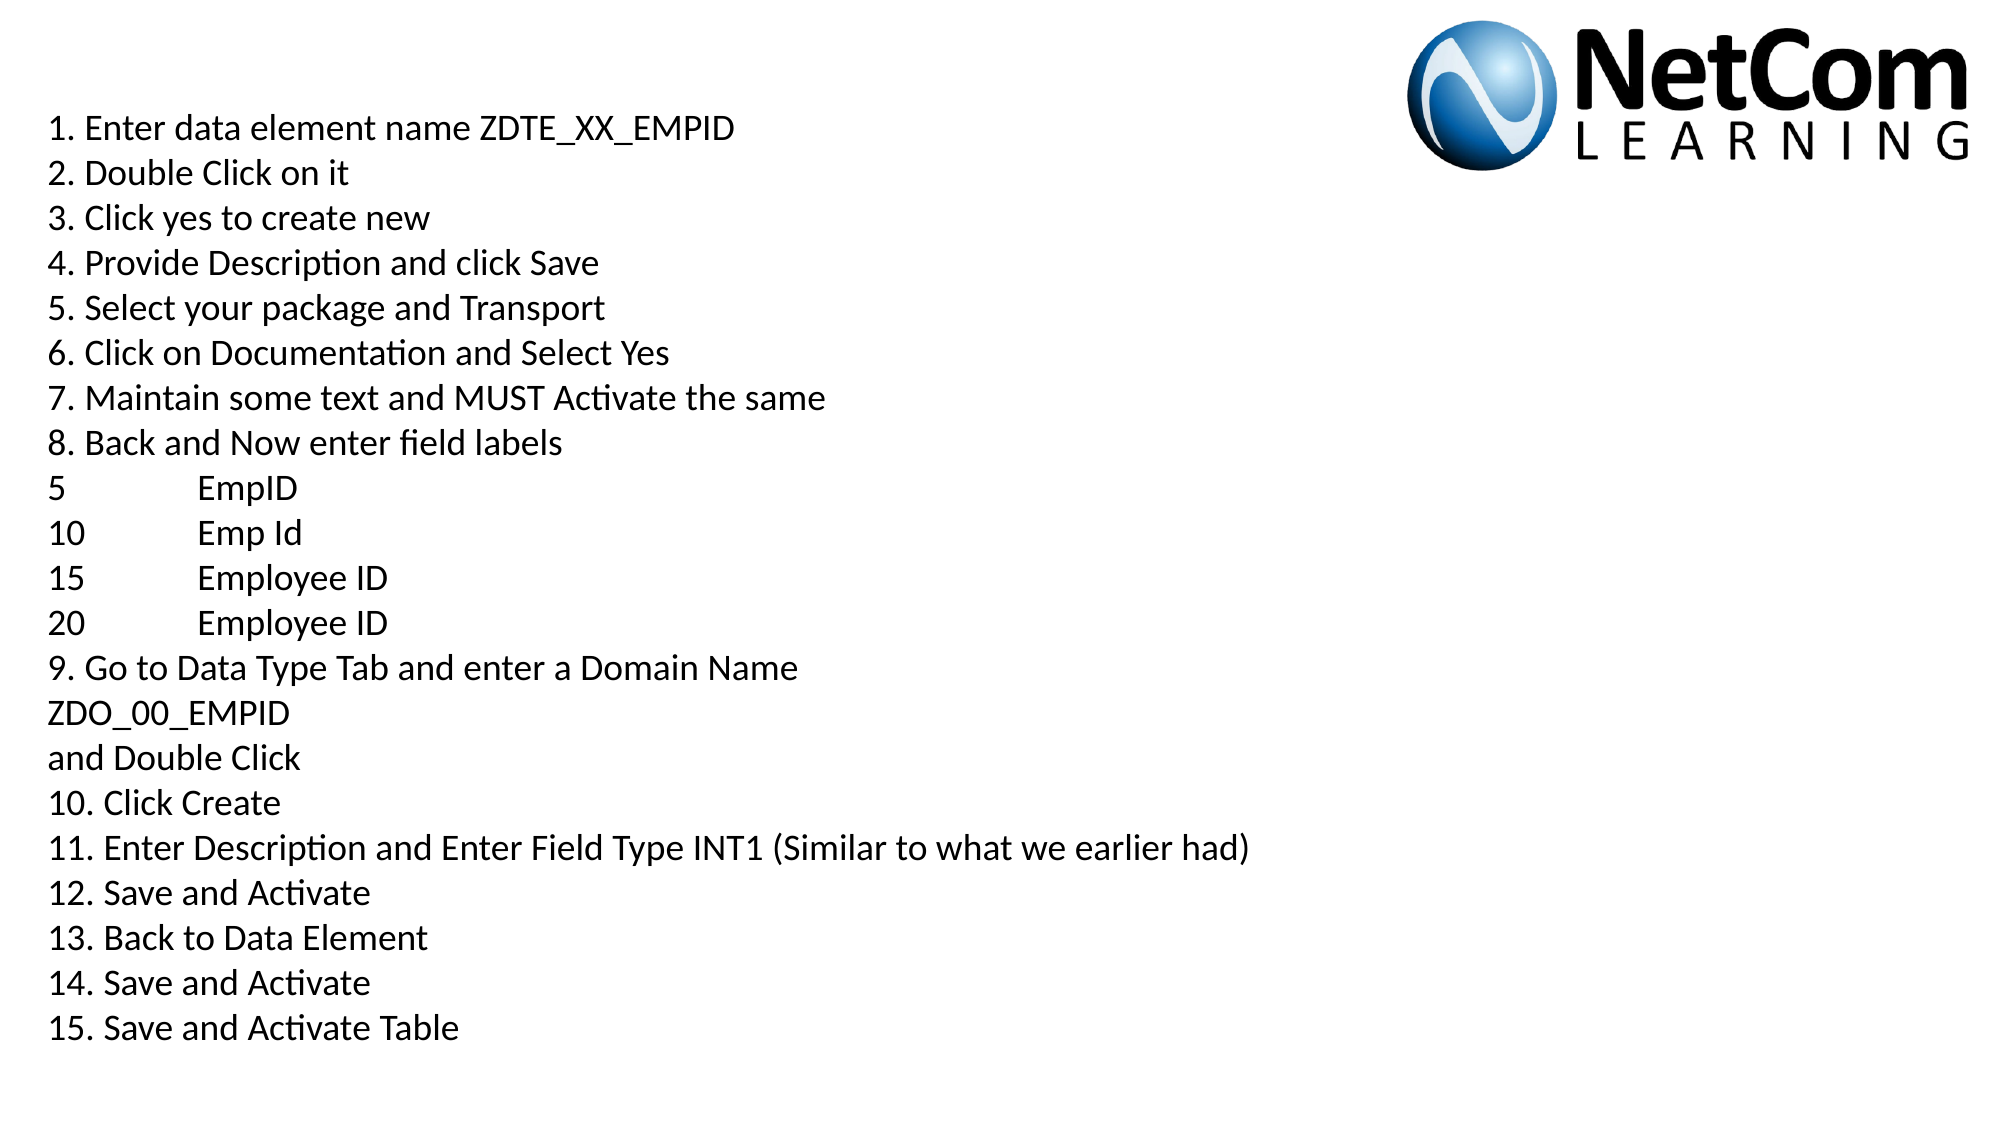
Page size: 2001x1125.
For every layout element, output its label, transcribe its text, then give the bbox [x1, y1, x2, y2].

picture [1407, 20, 1968, 171]
text_box 1. Enter data element name ZDTE_XX_EMPID 2. Double Click on it 3. Click yes to create new 4. Provide Description and click Save 5. Select your package and Transport 6. Click on Documentation and Select Yes 7. Maintain some text and MUST Activate the same 8. Back and Now enter field labels 5 EmpID 10 Emp Id 15 Employee ID 20 Employee ID 9. Go to Data Type Tab and enter a Domain Name ZDO_00_EMPID and Double Click 10. Click Create 11. Enter Description and Enter Field Type INT1 (Similar to what we earlier had) 12. Save and Activate 13. Back to Data Element 14. Save and Activate 15. Save and Activate Table [32, 95, 1520, 1055]
